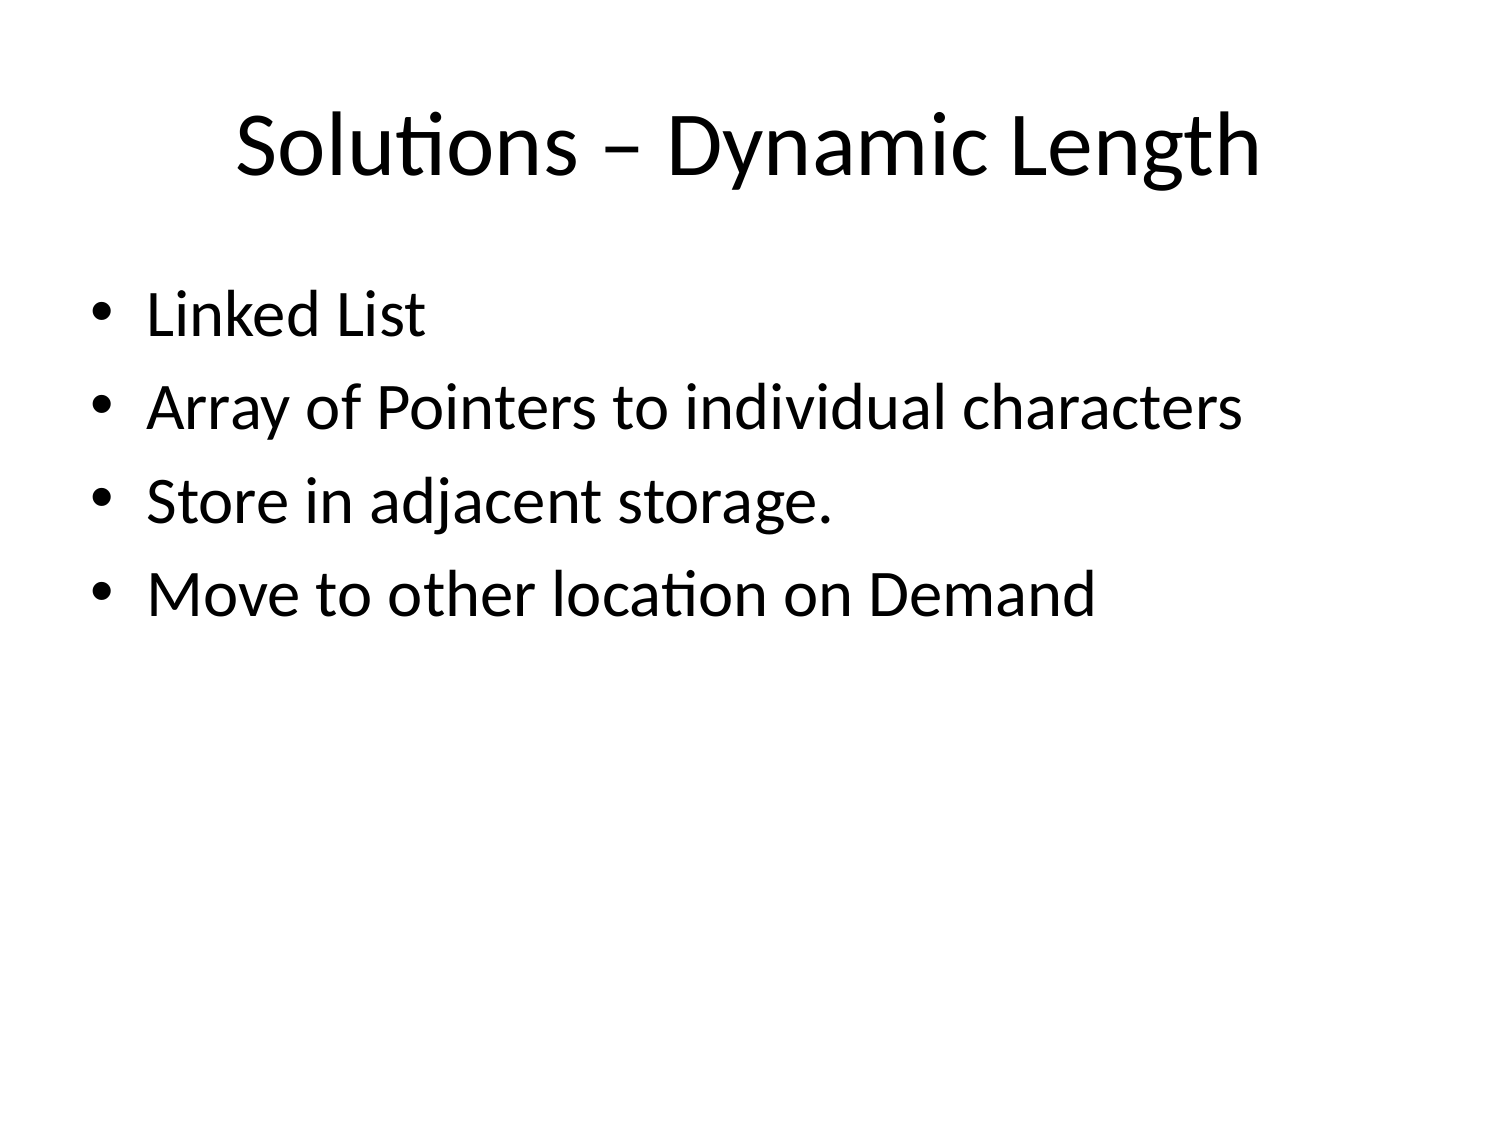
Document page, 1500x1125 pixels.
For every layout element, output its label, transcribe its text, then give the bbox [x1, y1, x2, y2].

list Linked List Array of Pointers to individual characters Store in adjacent storage. Move to other location on Demand [75, 262, 1425, 1005]
title Solutions – Dynamic Length [75, 45, 1425, 233]
